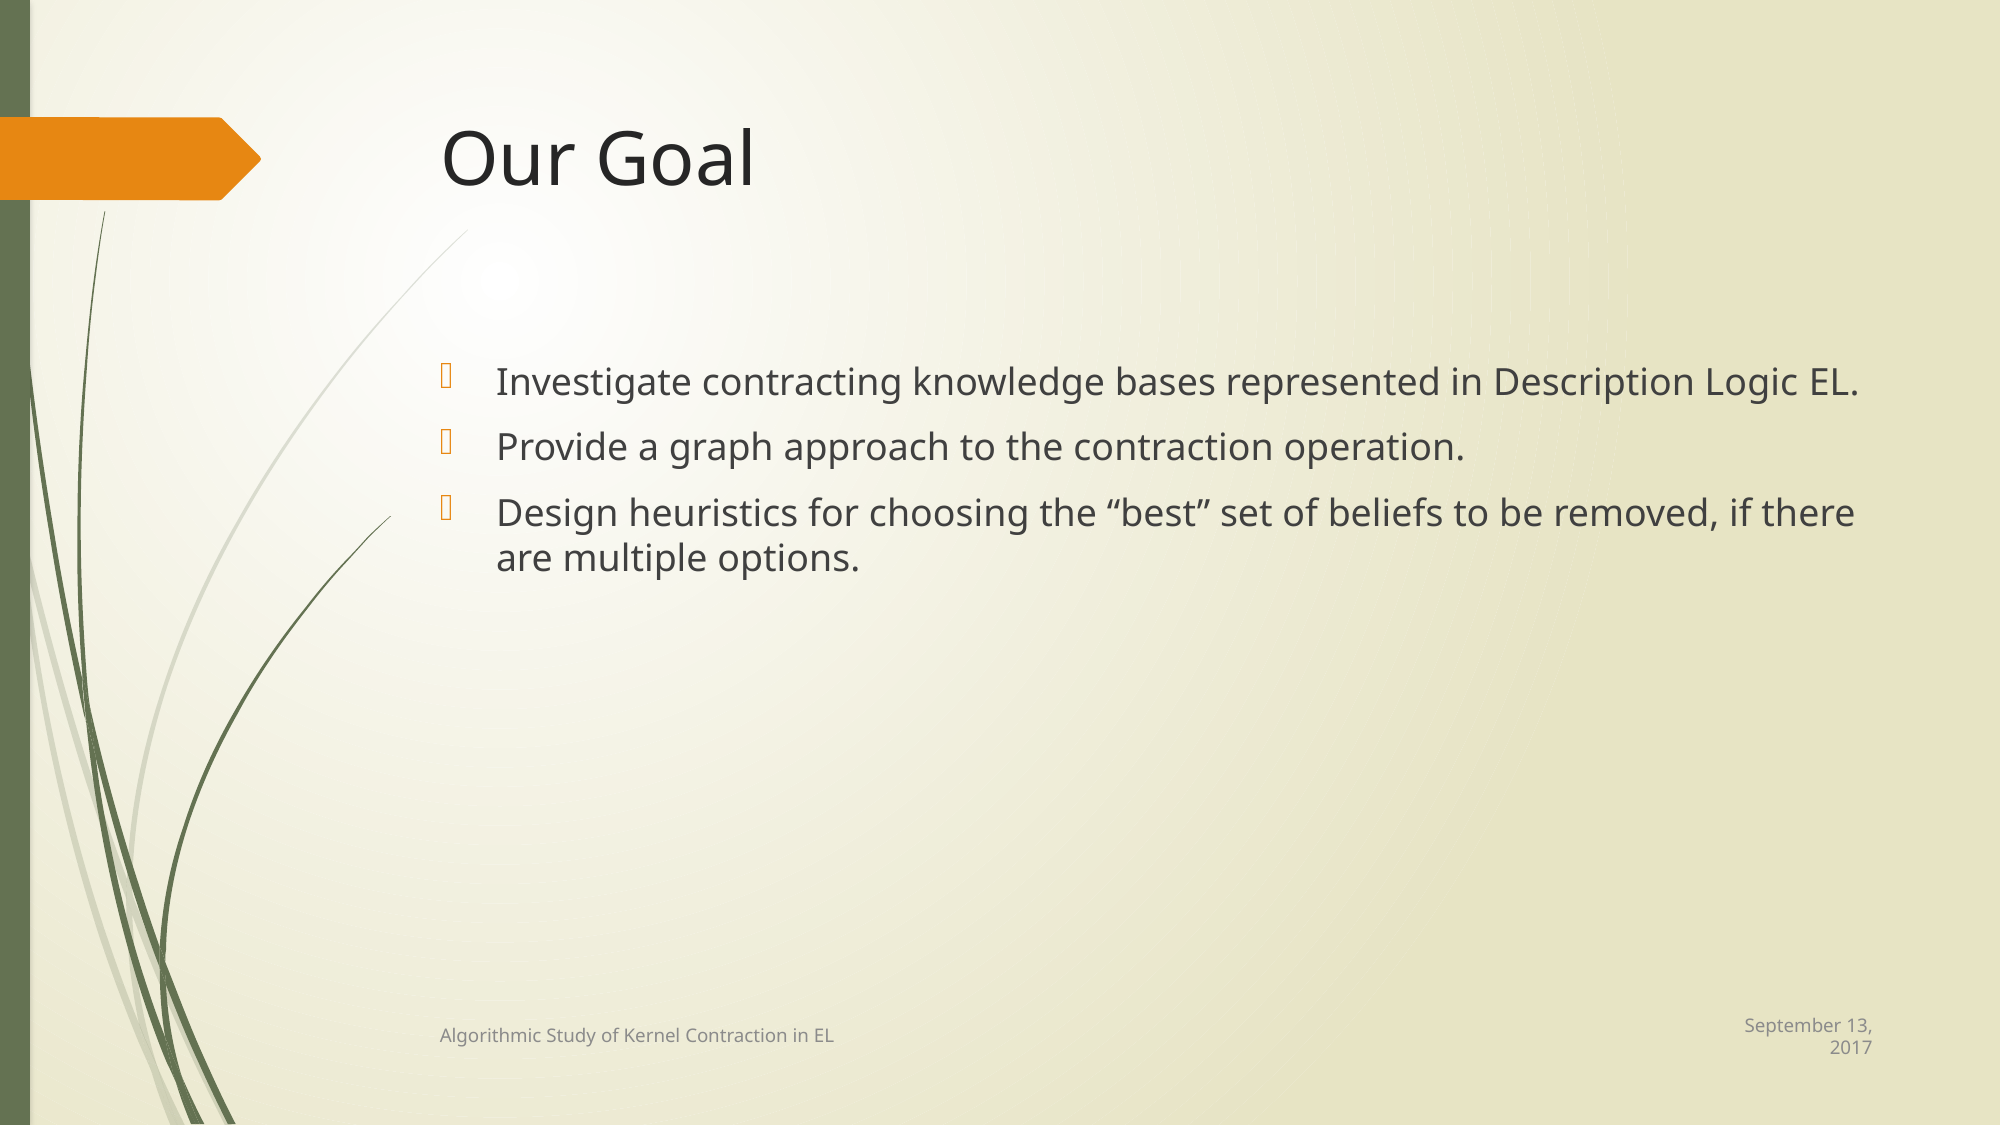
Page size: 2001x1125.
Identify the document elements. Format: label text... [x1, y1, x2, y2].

list Investigate contracting knowledge bases represented in Description Logic EL. Provide a graph approach to the contraction operation. Design heuristics for choosing the “best” set of beliefs to be removed, if there are multiple options. [424, 350, 1888, 970]
footer Algorithmic Study of Kernel Contraction in EL [424, 1006, 1675, 1067]
title Our Goal [425, 102, 1888, 313]
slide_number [1699, 1005, 1888, 1067]
